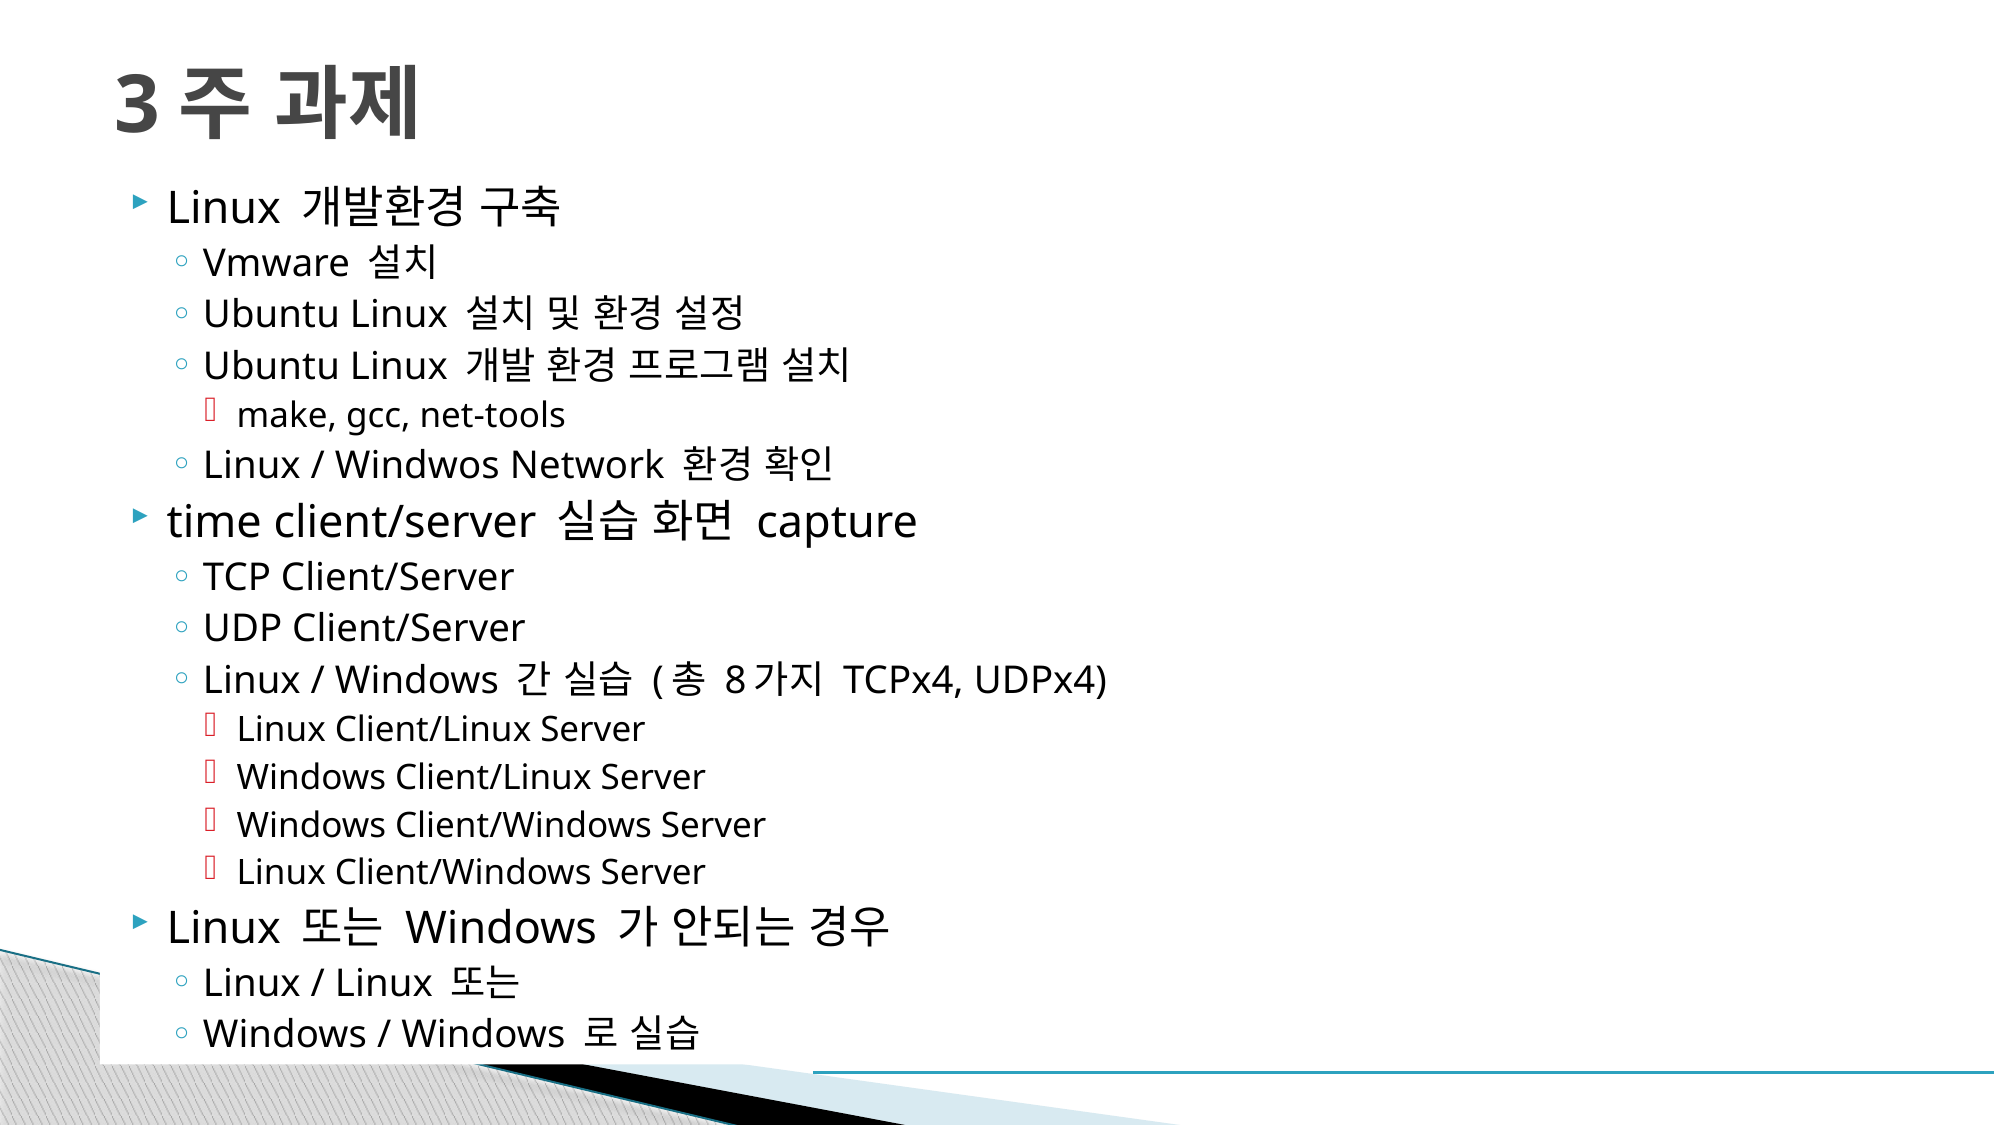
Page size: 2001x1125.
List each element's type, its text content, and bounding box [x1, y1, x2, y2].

title 3주 과제 [99, 45, 1900, 157]
list Linux 개발환경 구축 Vmware 설치 Ubuntu Linux 설치 및 환경 설정 Ubuntu Linux 개발 환경 프로그램 설치 make, gcc, net-tools Linux / Windwos Network 환경 확인 time client/server 실습 화면 capture TCP Client/Server UDP Client/Server Linux / Windows 간 실습 (총 8가지 TCPx4, UDPx4) Linux Client/Linux Server Windows Client/Linux Server Windows Client/Windows Server Linux Client/Windows Server Linux 또는 Windows 가 안되는 경우 Linux / Linux 또는 Windows / Windows 로 실습 [99, 171, 1900, 1065]
